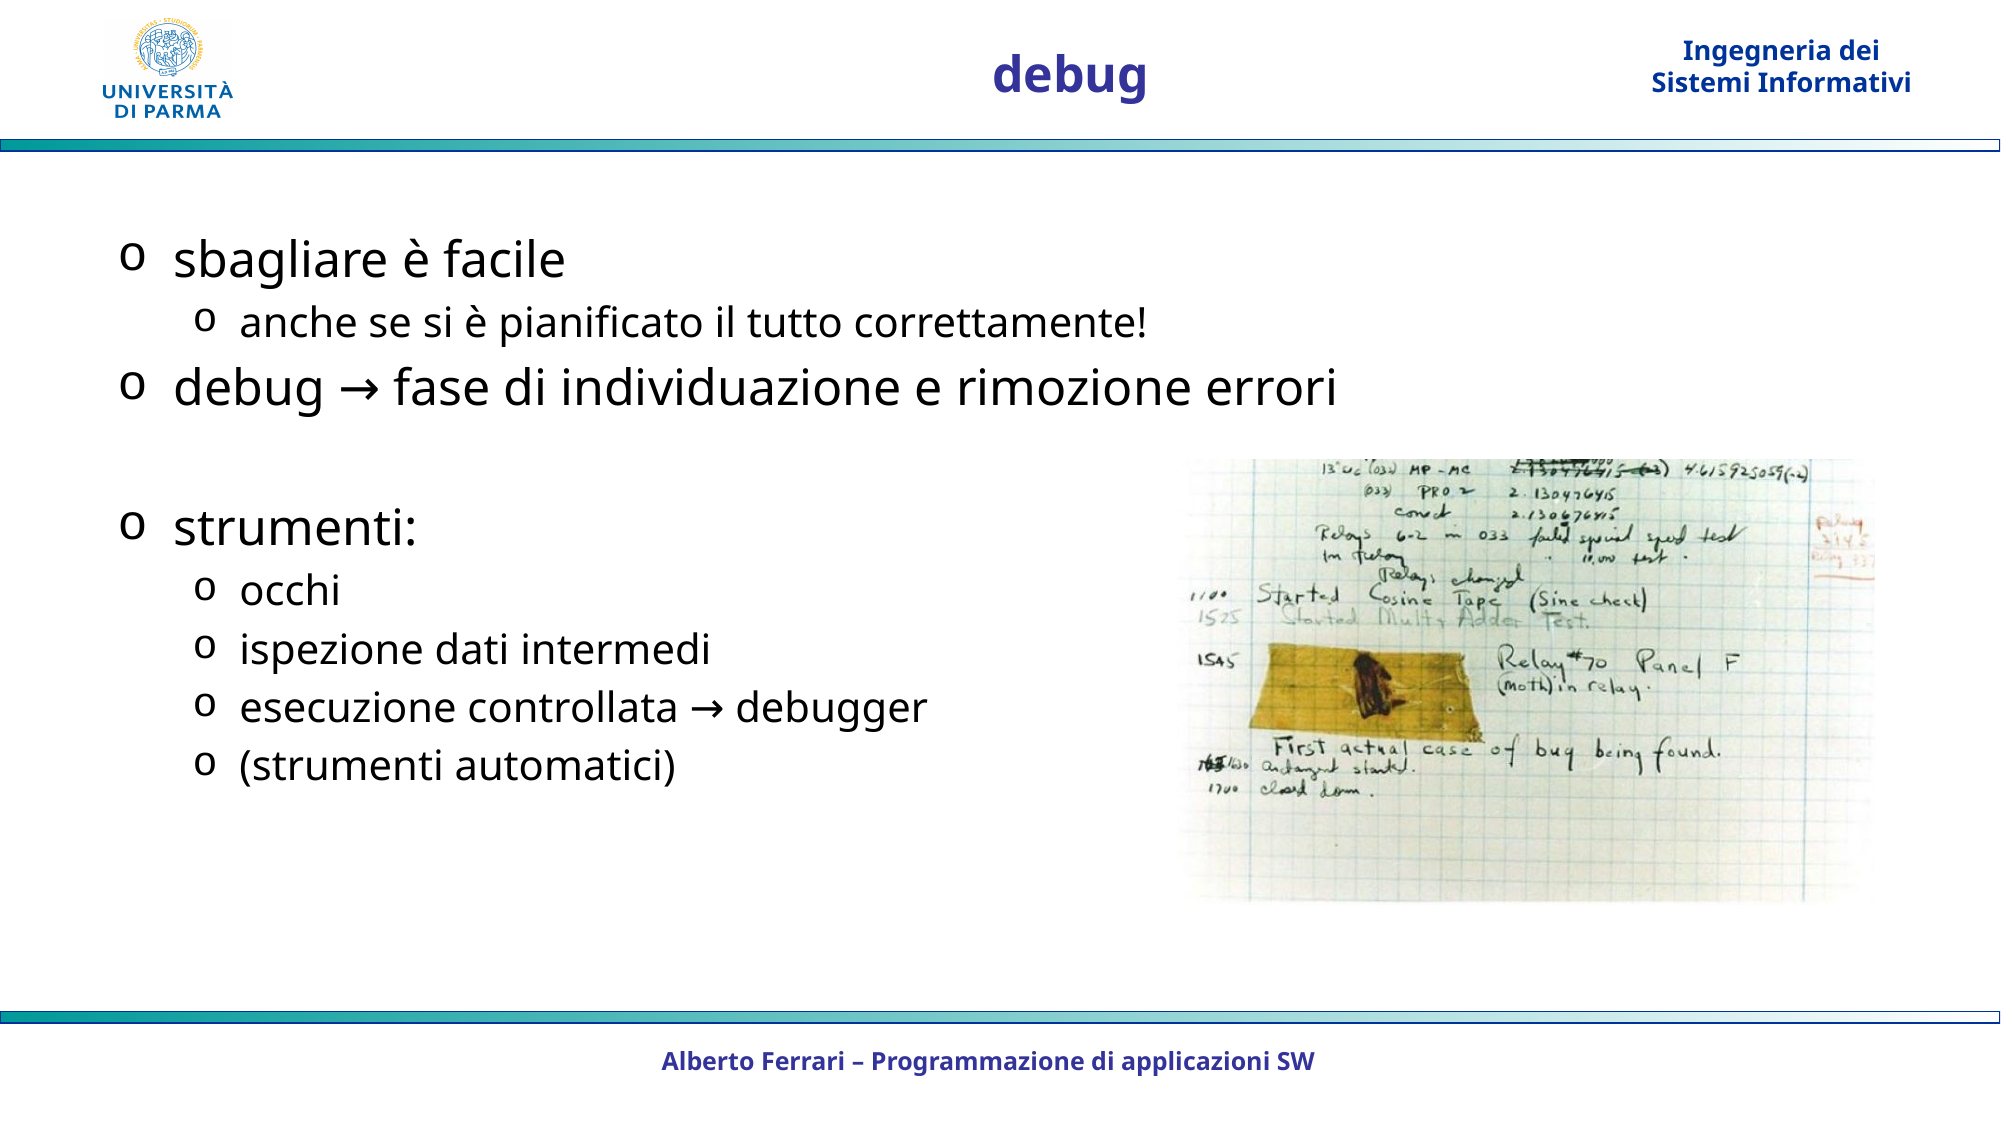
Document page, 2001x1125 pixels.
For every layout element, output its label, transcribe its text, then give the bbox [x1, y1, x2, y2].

title debug [559, 19, 1583, 126]
footer Alberto Ferrari – Programmazione di applicazioni SW [366, 1037, 1611, 1092]
picture [103, 18, 233, 118]
list sbagliare è facile anche se si è pianificato il tutto correttamente! debug → fase di individuazione e rimozione errori strumenti: occhi ispezione dati intermedi esecuzione controllata → debugger (strumenti automatici) [102, 220, 1903, 963]
picture [1176, 459, 1875, 906]
